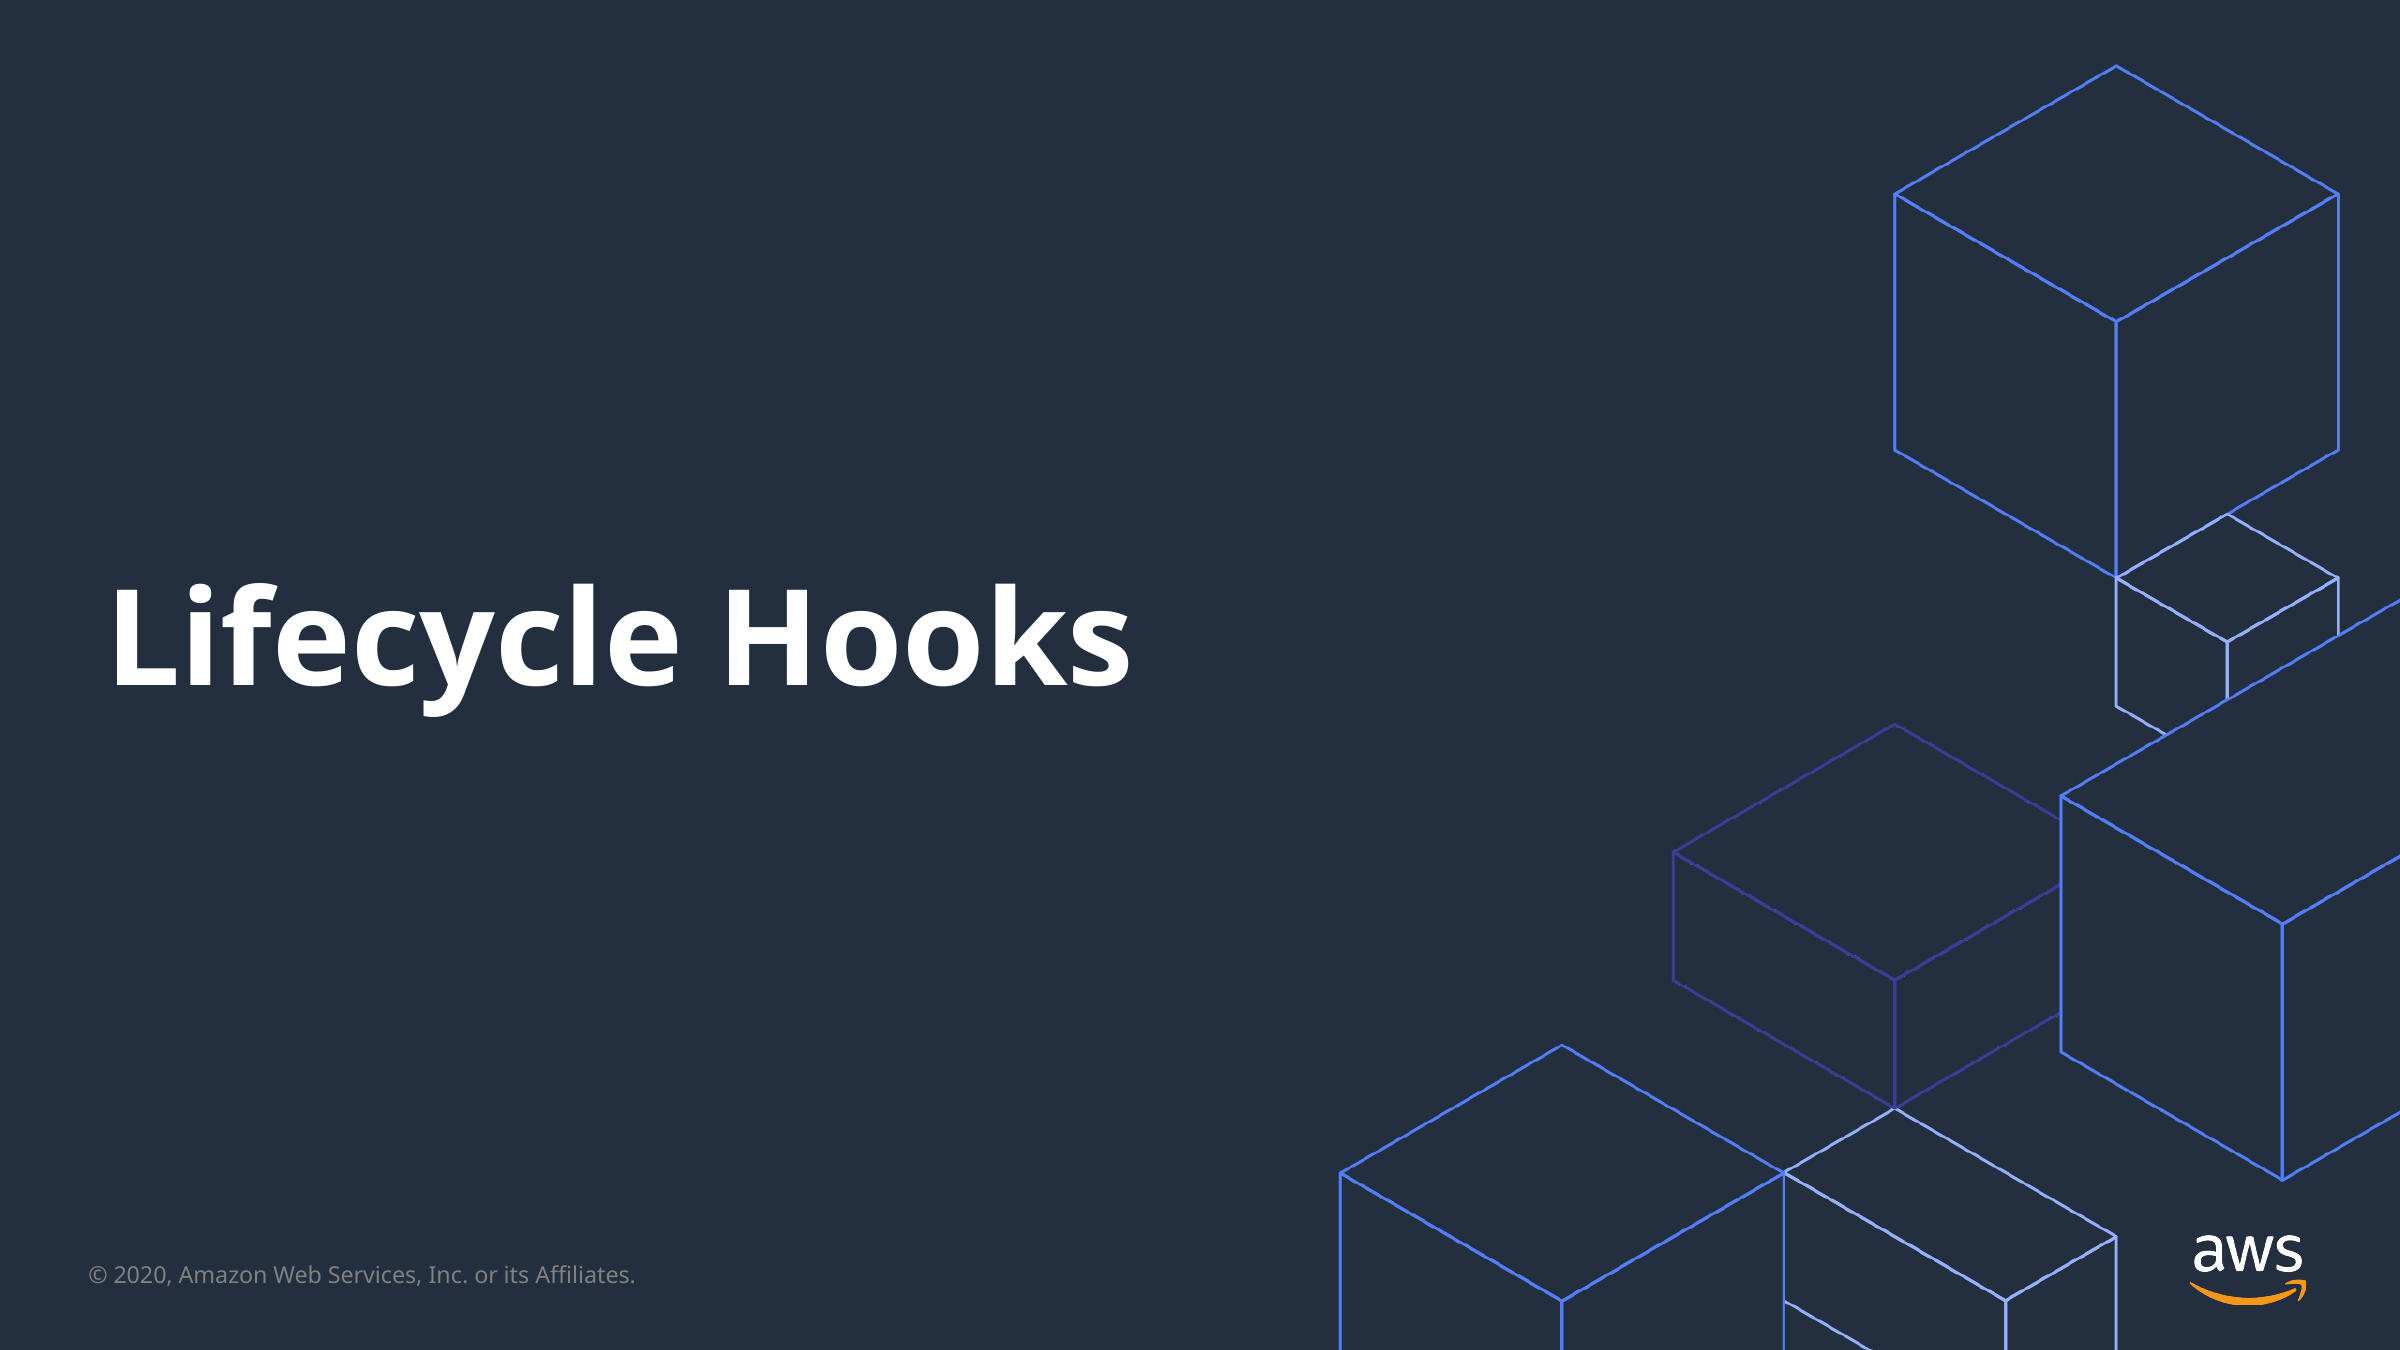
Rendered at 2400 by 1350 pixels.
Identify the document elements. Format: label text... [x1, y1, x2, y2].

picture [0, 0, 2400, 1350]
title Lifecycle Hooks [90, 510, 2130, 755]
